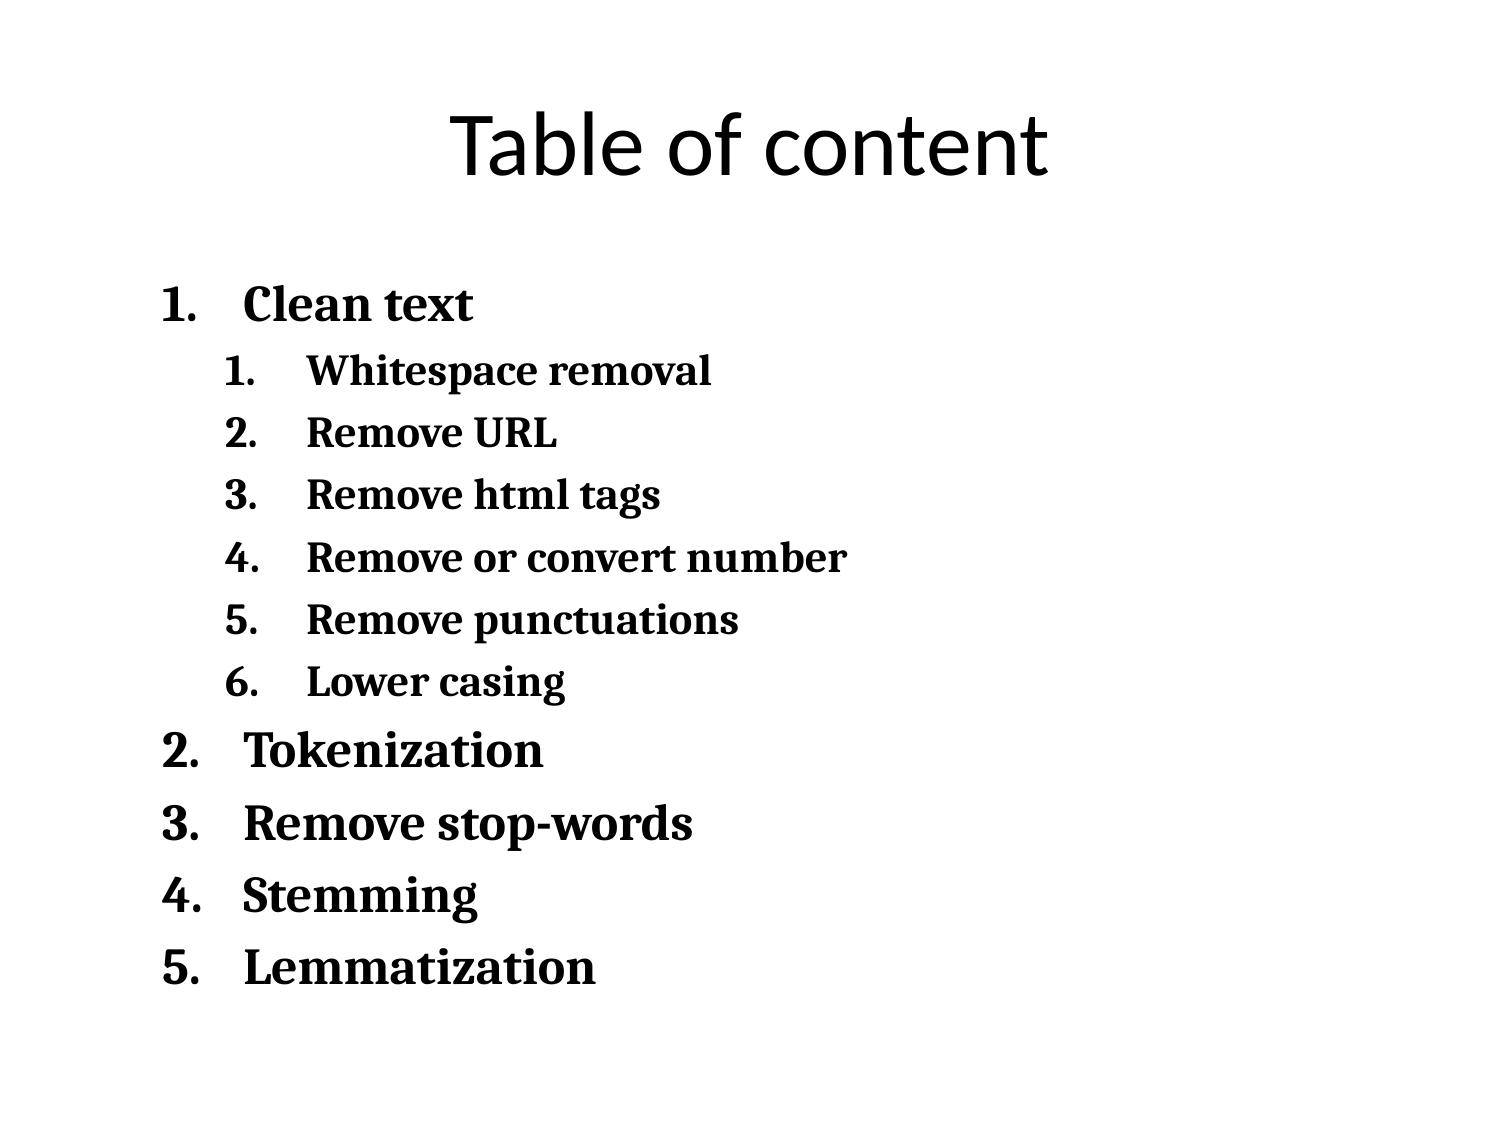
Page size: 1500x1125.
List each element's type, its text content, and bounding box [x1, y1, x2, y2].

list Clean text Whitespace removal Remove URL Remove html tags Remove or convert number Remove punctuations Lower casing Tokenization Remove stop-words Stemming Lemmatization [75, 262, 1425, 1005]
title Table of content [75, 45, 1425, 233]
